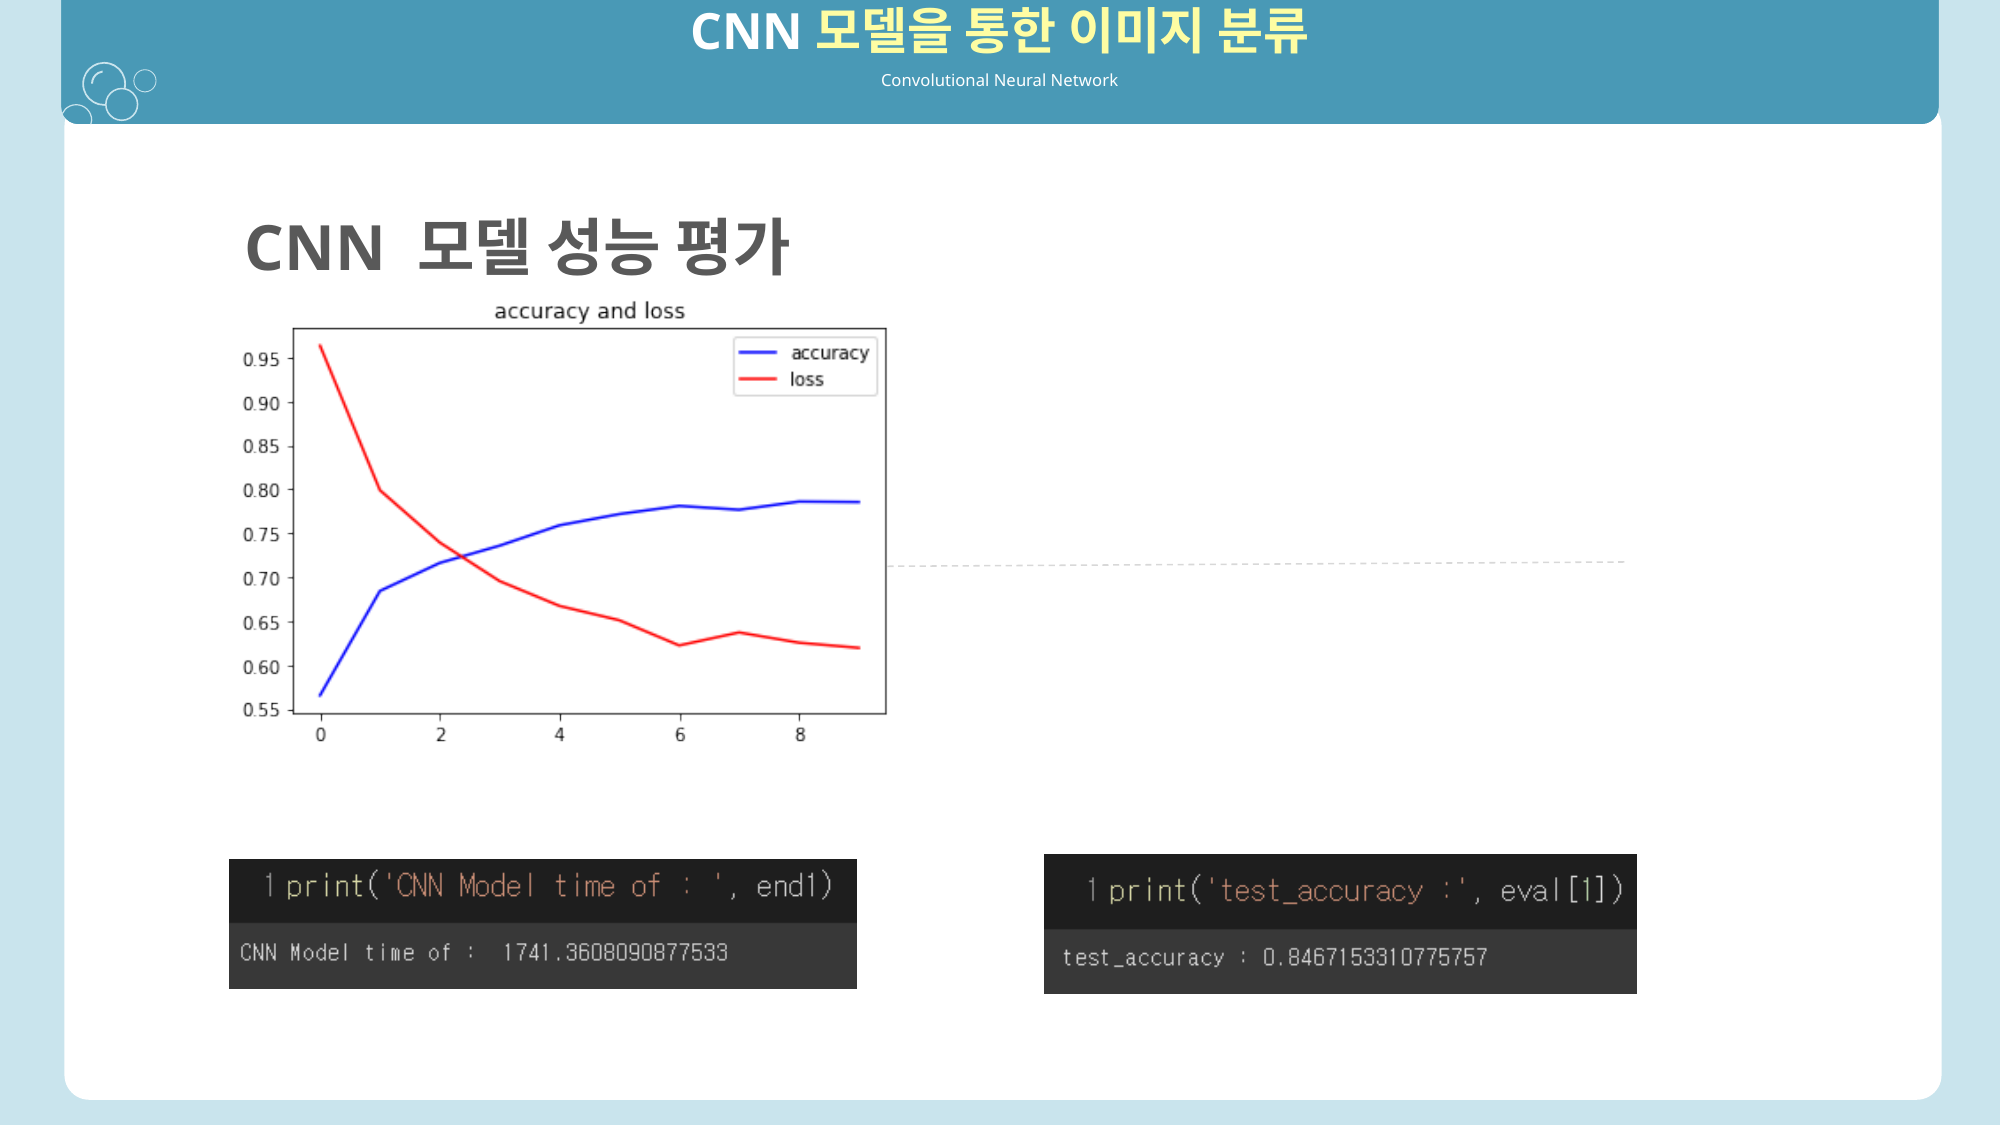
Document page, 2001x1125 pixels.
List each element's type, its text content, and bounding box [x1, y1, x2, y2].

text_box CNN 모델 성능 평가 [229, 163, 941, 270]
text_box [901, 561, 1626, 570]
picture [1044, 854, 1637, 994]
picture [229, 296, 898, 750]
text_box [64, 136, 1942, 1100]
picture [229, 858, 857, 989]
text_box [61, 0, 1939, 125]
